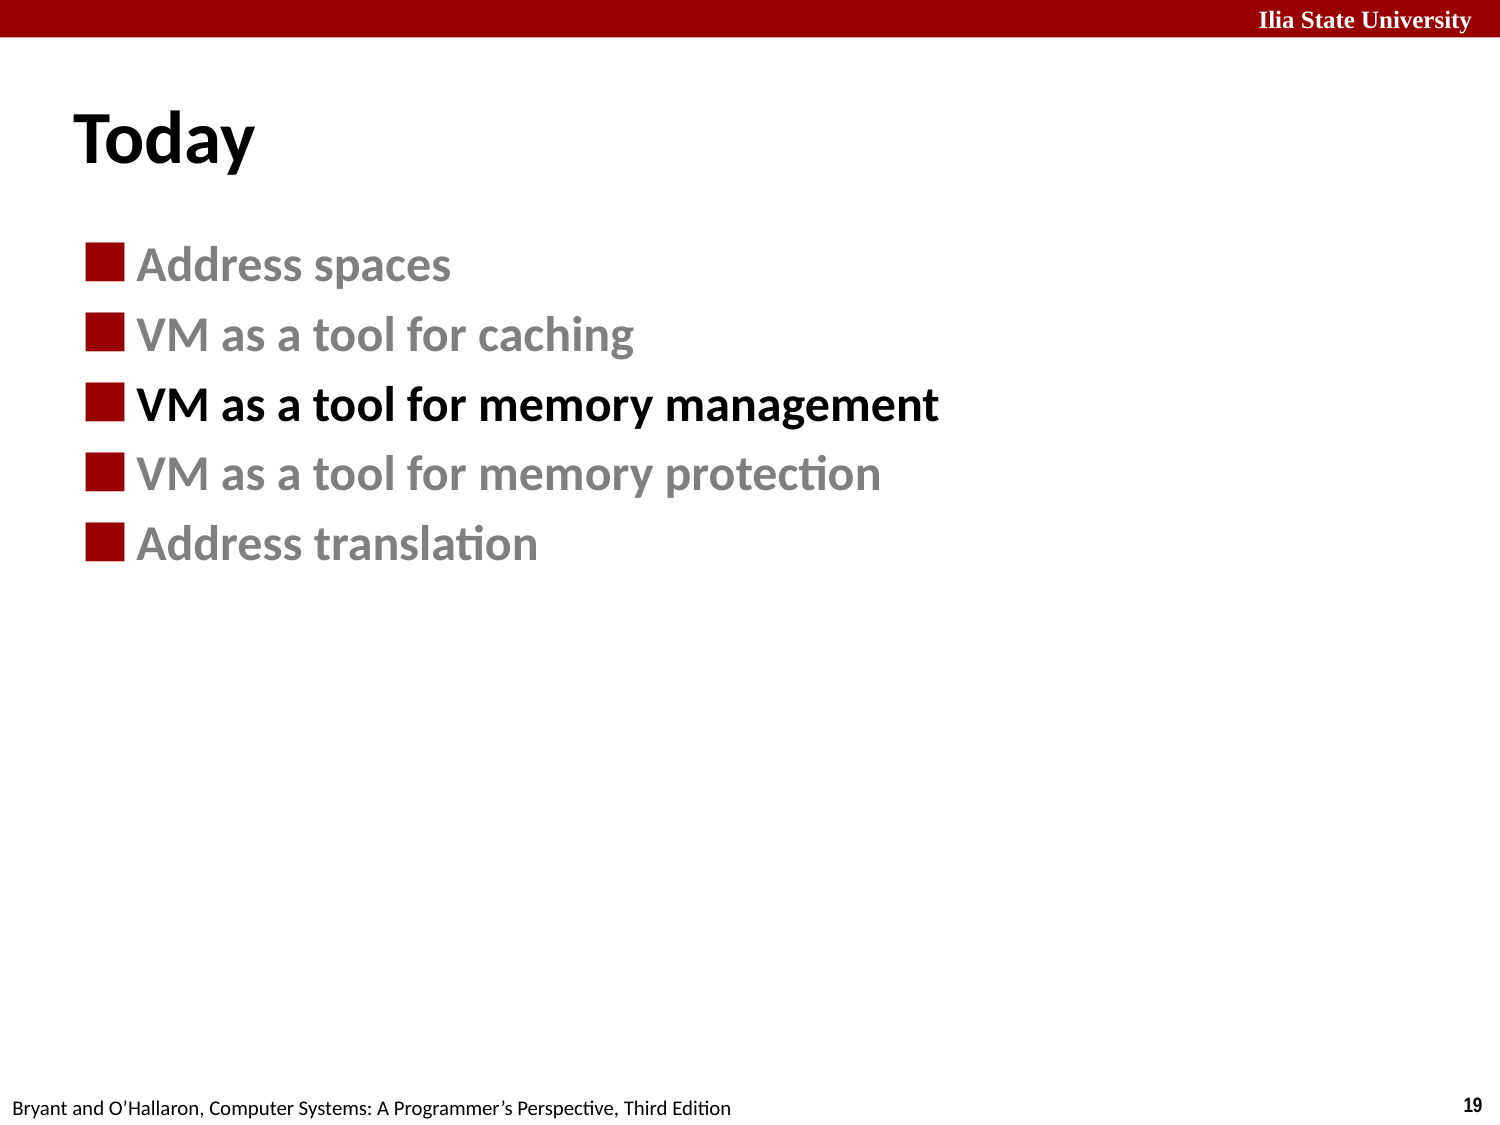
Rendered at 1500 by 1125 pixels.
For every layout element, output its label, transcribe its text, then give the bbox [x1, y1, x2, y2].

title Today [58, 71, 1304, 197]
list Address spaces VM as a tool for caching VM as a tool for memory management VM as a tool for memory protection Address translation [65, 223, 1361, 1040]
